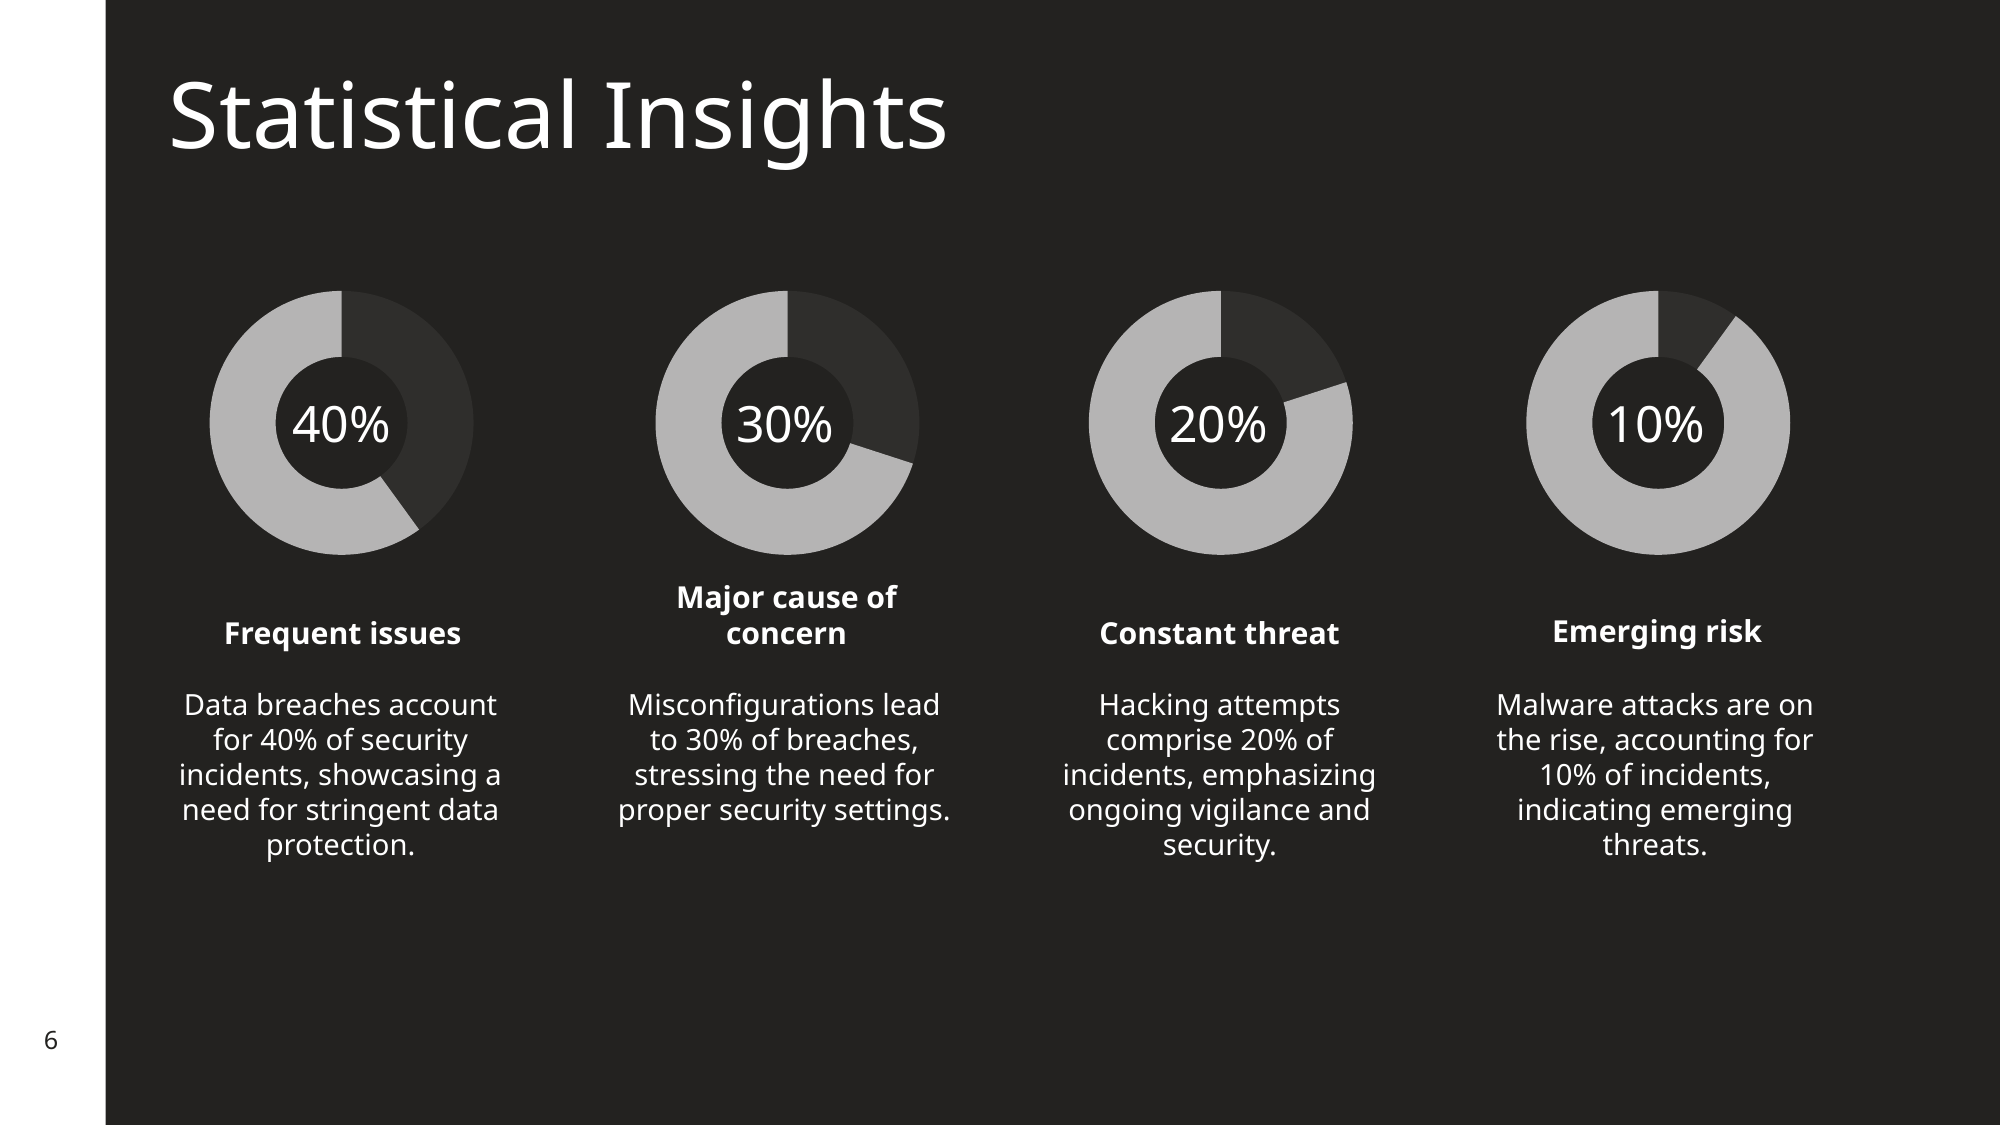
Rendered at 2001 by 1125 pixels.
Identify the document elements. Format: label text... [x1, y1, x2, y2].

chart [1491, 285, 1825, 561]
chart [1054, 285, 1388, 561]
text_box Statistical Insights [154, 49, 1844, 175]
chart [620, 285, 955, 561]
text_box Emerging risk [1470, 605, 1844, 657]
text_box Frequent issues [156, 607, 530, 659]
chart [174, 285, 509, 561]
text_box Misconfigurations lead to 30% of breaches, stressing the need for proper security settings. [597, 679, 971, 834]
text_box Data breaches account for 40% of security incidents, showcasing a need for stringent data protection. [154, 679, 528, 869]
text_box Major cause of concern [600, 571, 973, 659]
text_box Malware attacks are on the rise, accounting for 10% of incidents, indicating emerging threats. [1468, 679, 1842, 869]
text_box Hacking attempts comprise 20% of incidents, emphasizing ongoing vigilance and security. [1033, 679, 1407, 869]
slide_number 6 [0, 1012, 103, 1071]
text_box Constant threat [1033, 607, 1407, 659]
